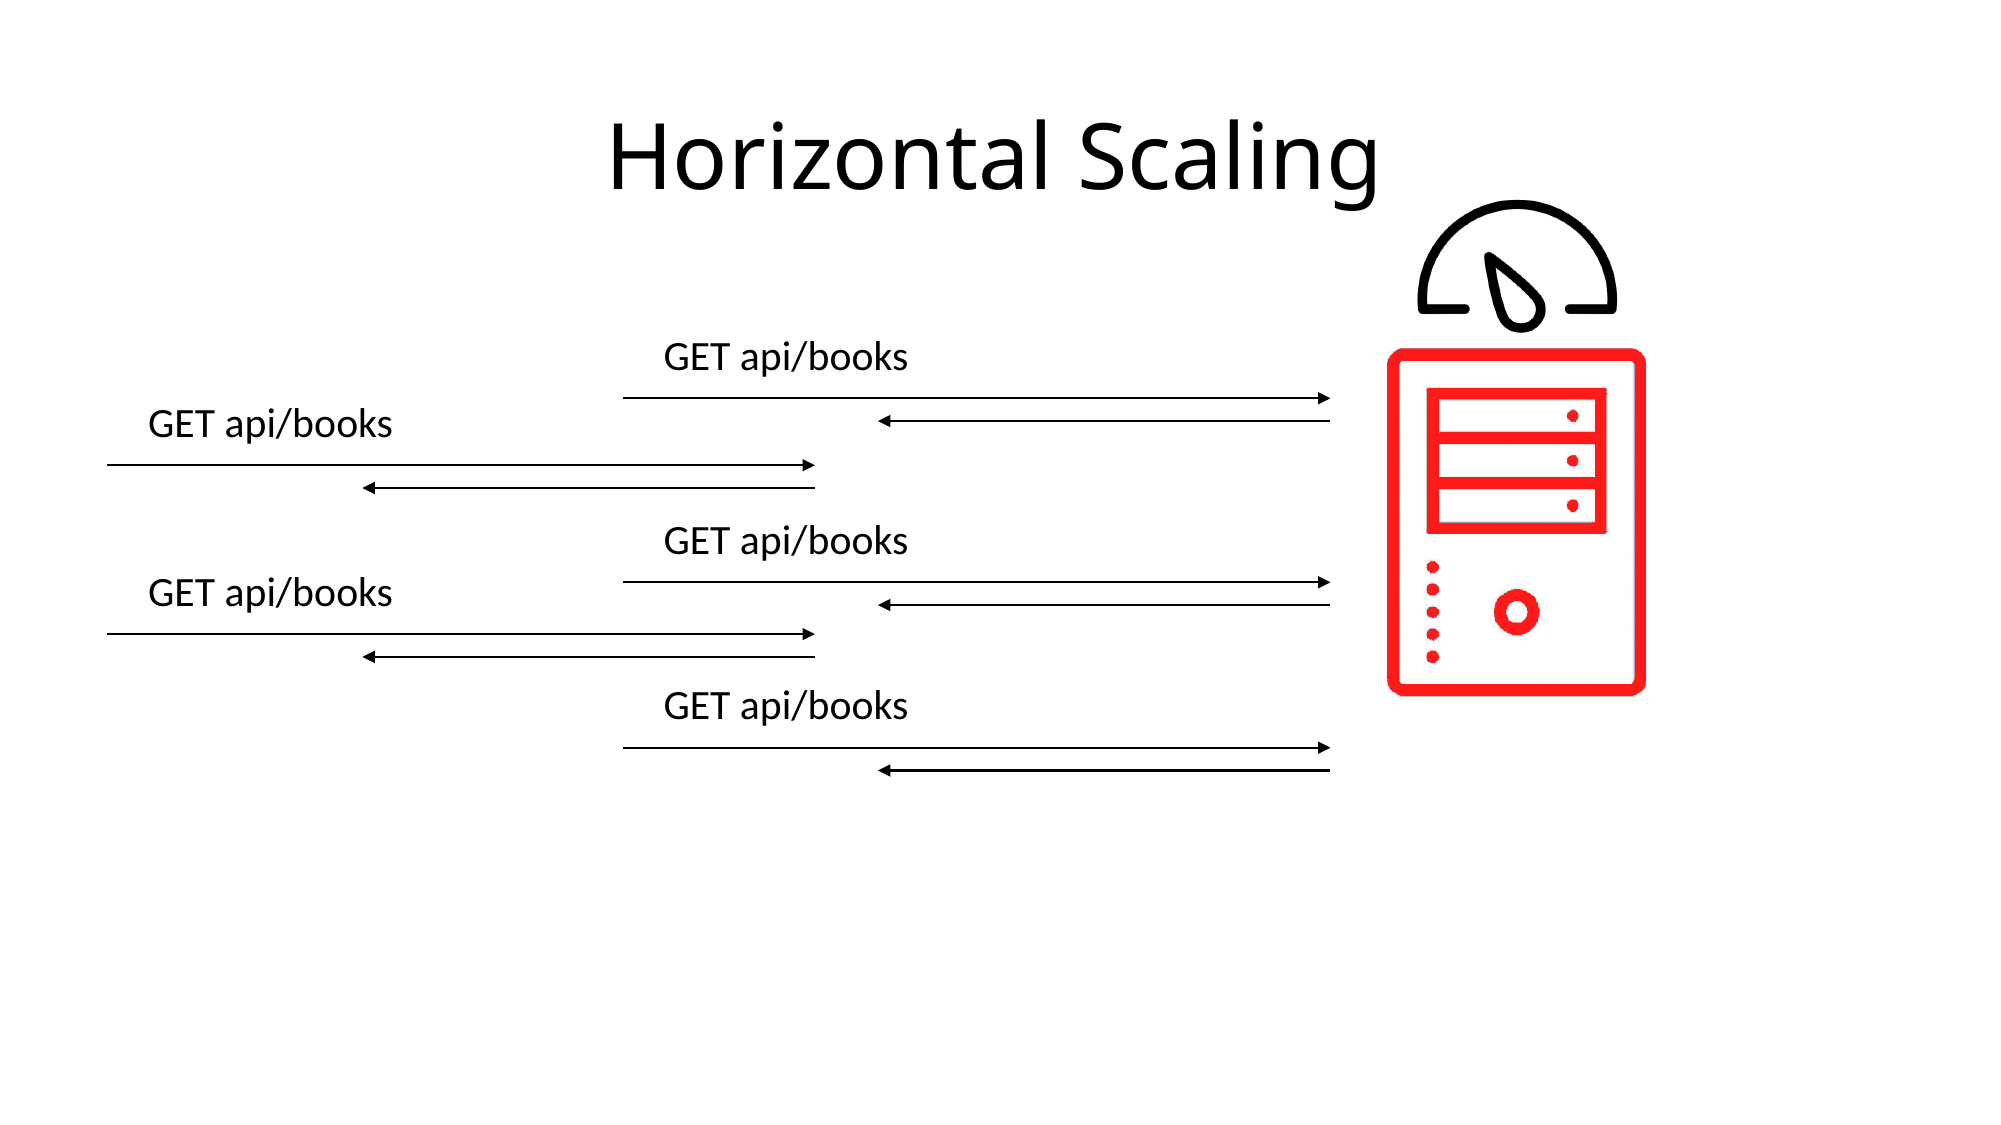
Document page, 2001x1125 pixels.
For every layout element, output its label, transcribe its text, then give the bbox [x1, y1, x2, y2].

text_box GET api/books [133, 388, 409, 454]
text_box GET api/books [133, 557, 409, 622]
title Horizontal Scaling [101, 30, 1903, 289]
picture [1372, 152, 1659, 705]
text_box GET api/books [648, 670, 924, 736]
text_box GET api/books [648, 321, 924, 386]
text_box GET api/books [648, 505, 924, 571]
